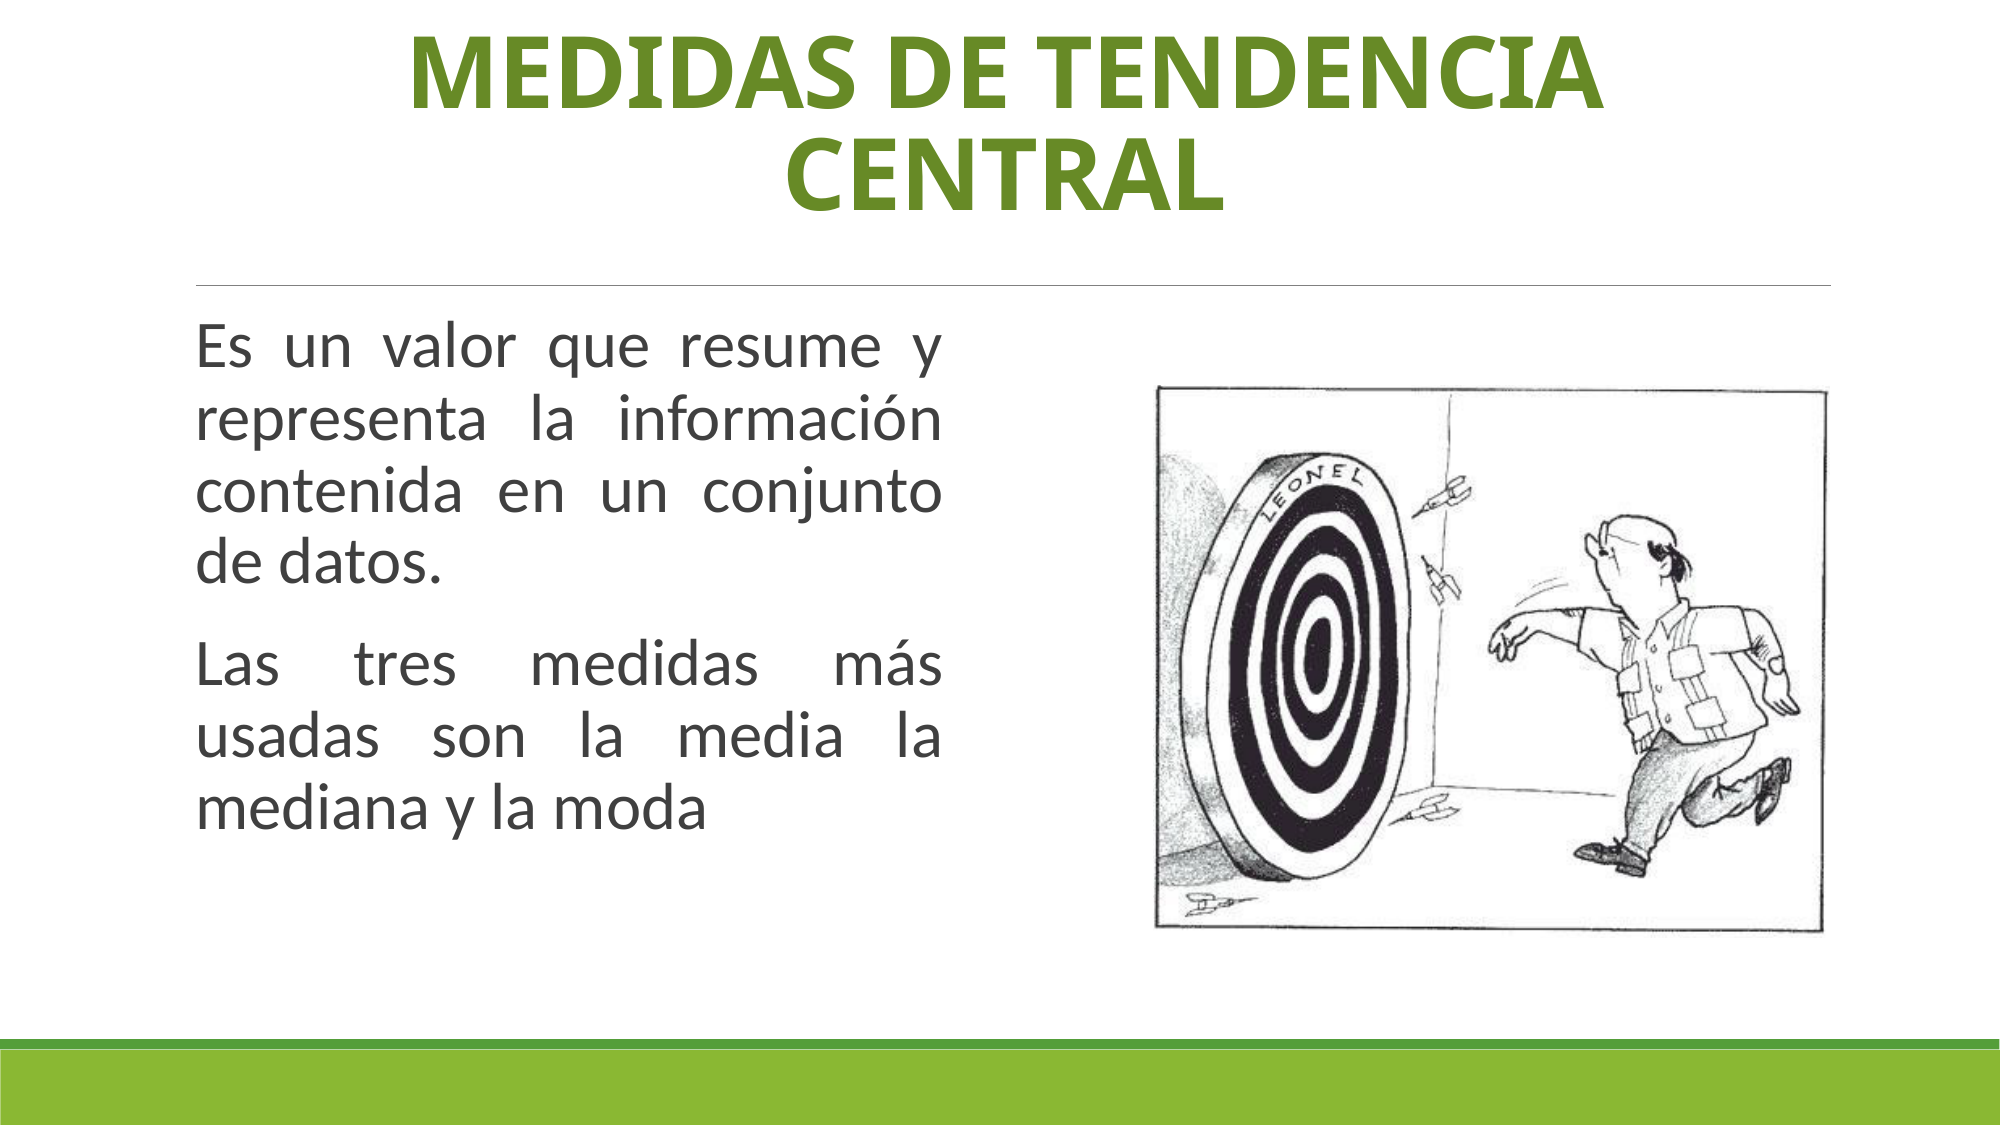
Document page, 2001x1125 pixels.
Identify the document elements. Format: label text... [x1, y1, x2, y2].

picture [1152, 384, 1831, 939]
title MEDIDAS DE TENDENCIA CENTRAL [180, 0, 1830, 238]
list Es un valor que resume y representa la información contenida en un conjunto de datos. Las tres medidas más usadas son la media la mediana y la moda [180, 302, 944, 963]
